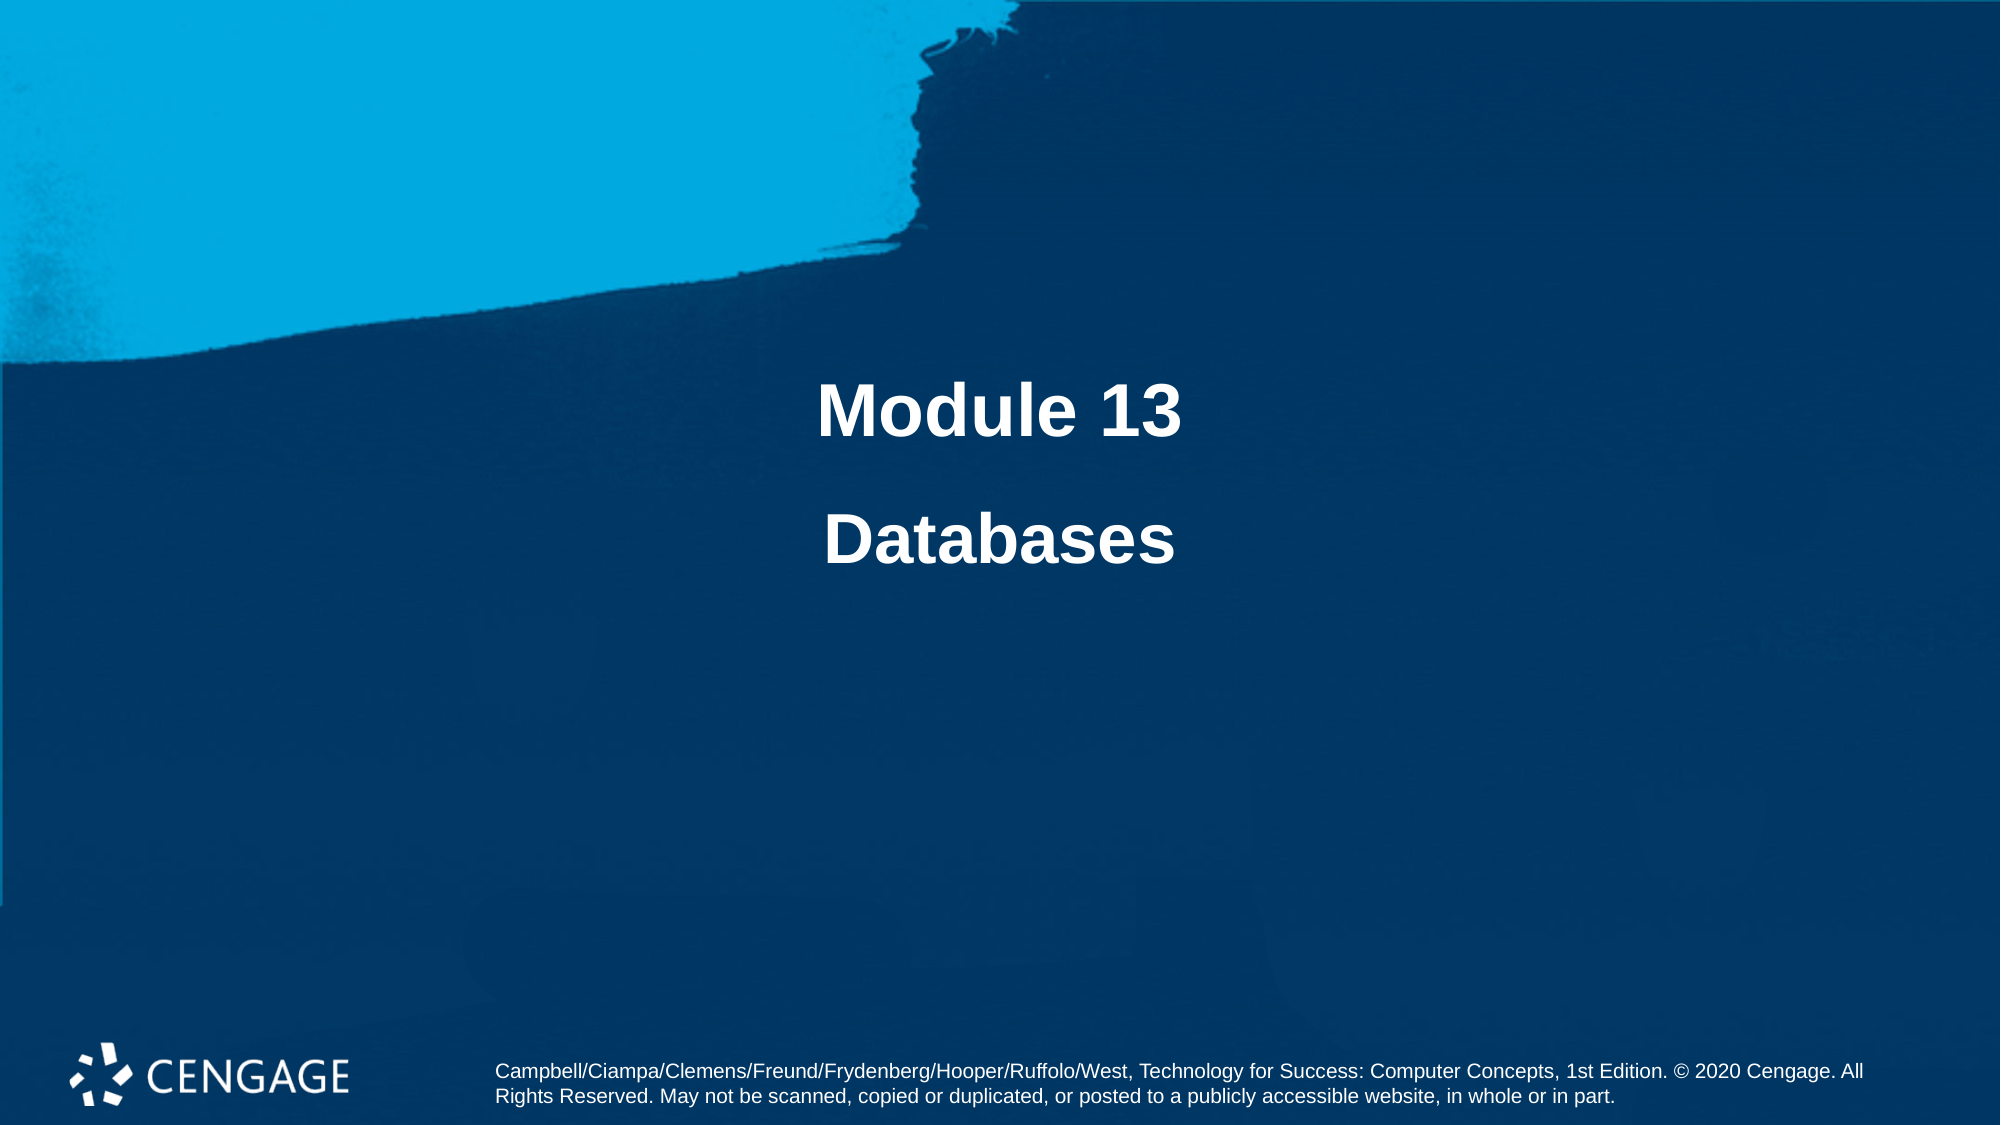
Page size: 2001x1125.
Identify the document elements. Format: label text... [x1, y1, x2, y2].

list Module 13 [98, 351, 1902, 453]
footer Campbell/Ciampa/Clemens/Freund/Frydenberg/Hooper/Ruffolo/West, Technology for Success: Computer Concepts, 1st Edition. © 2020 Cengage. All Rights Reserved. May not be scanned, copied or duplicated, or posted to a publicly accessible website, in whole or in part. [480, 1053, 1934, 1113]
title Databases [98, 502, 1902, 666]
picture [925, 43, 946, 52]
picture [0, 2, 2000, 1125]
